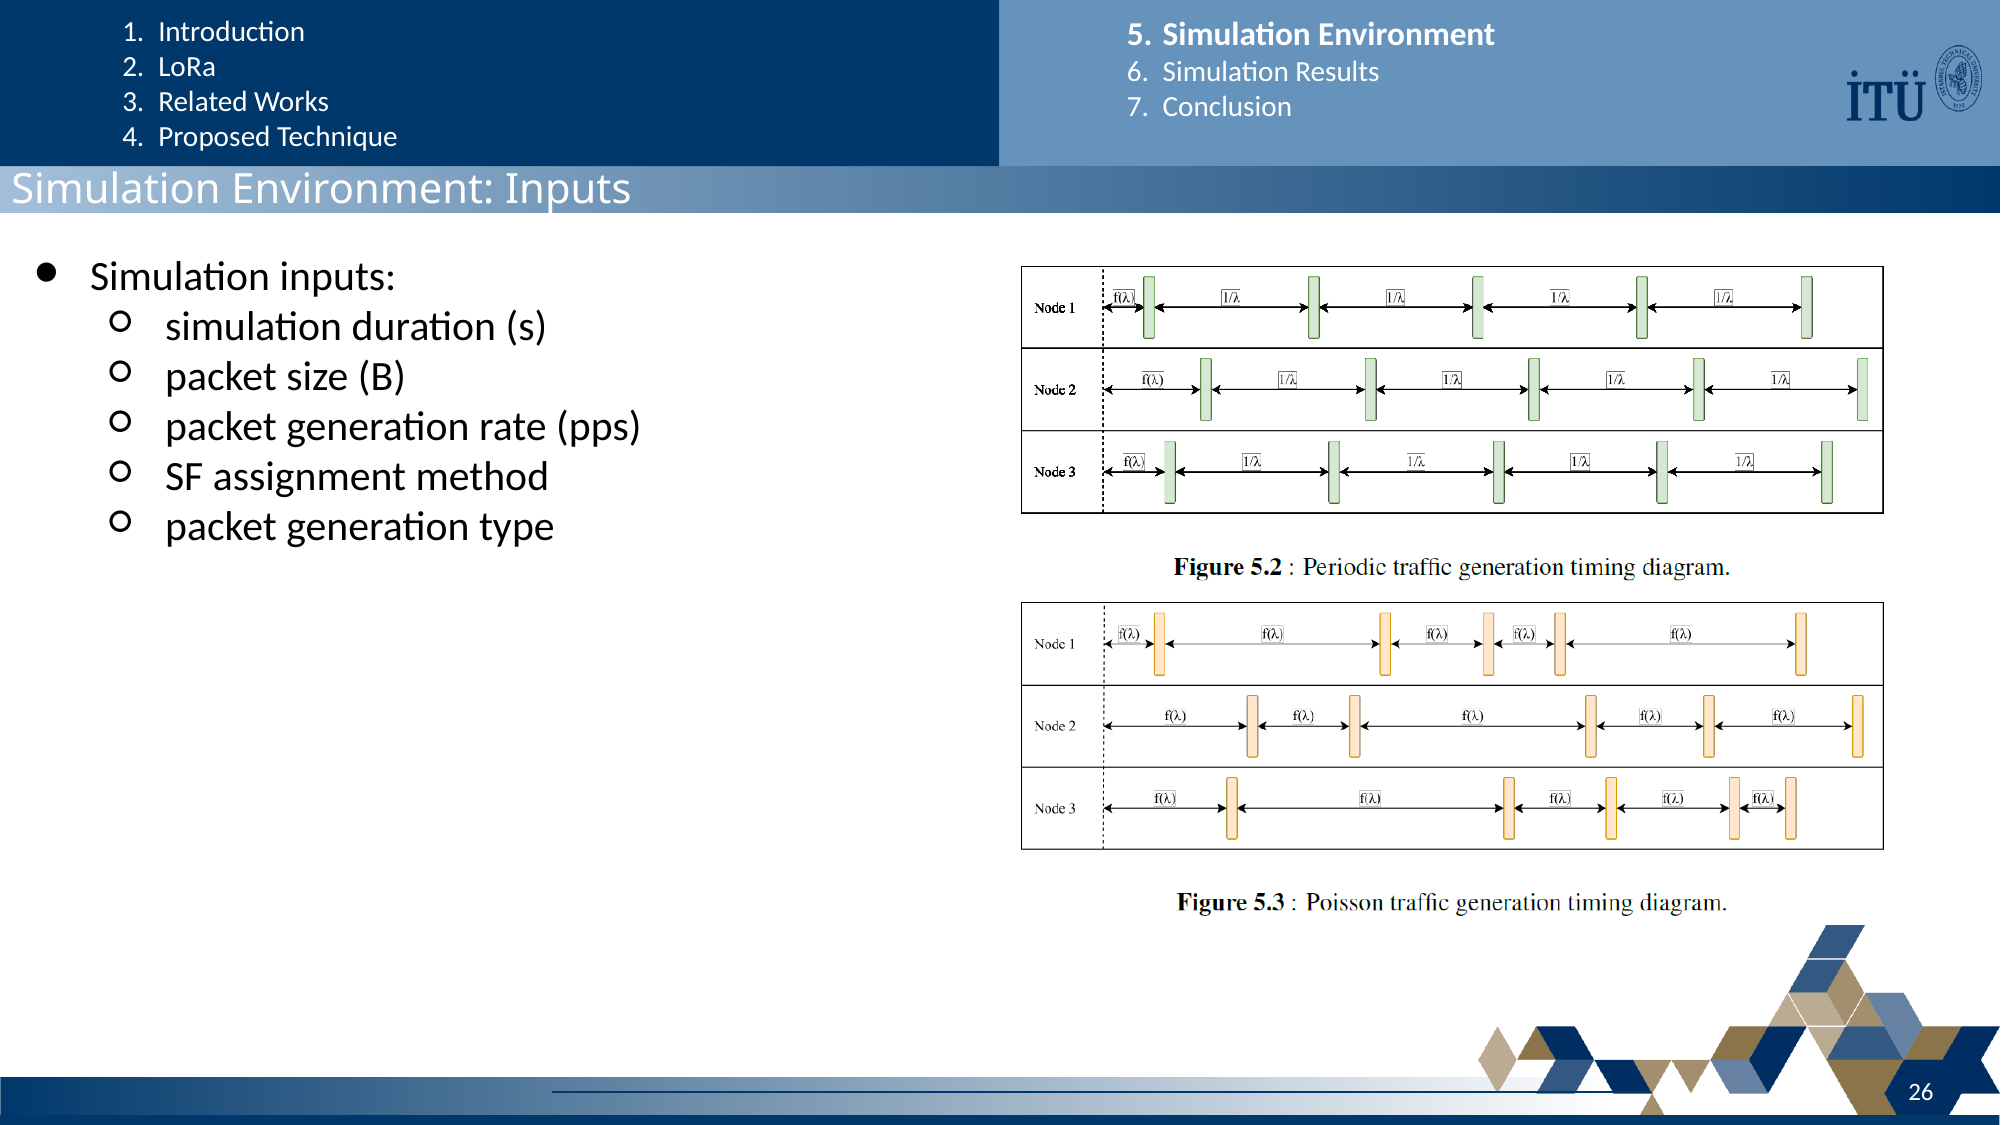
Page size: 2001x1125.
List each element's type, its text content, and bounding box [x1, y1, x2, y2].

text_box Introduction LoRa Related Works Proposed Technique [11, 4, 901, 167]
picture [1015, 261, 1889, 921]
text_box Simulation Environment Simulation Results Conclusion [1015, 4, 1842, 167]
text_box Simulation inputs: simulation duration (s) packet size (B) packet generation rate (pps) SF assignment method packet generation type [0, 241, 1922, 1057]
list Simulation Environment: Inputs [11, 160, 1992, 210]
picture [1847, 45, 1982, 121]
slide_number 26 [1880, 1059, 1962, 1122]
picture [1478, 925, 2000, 1115]
